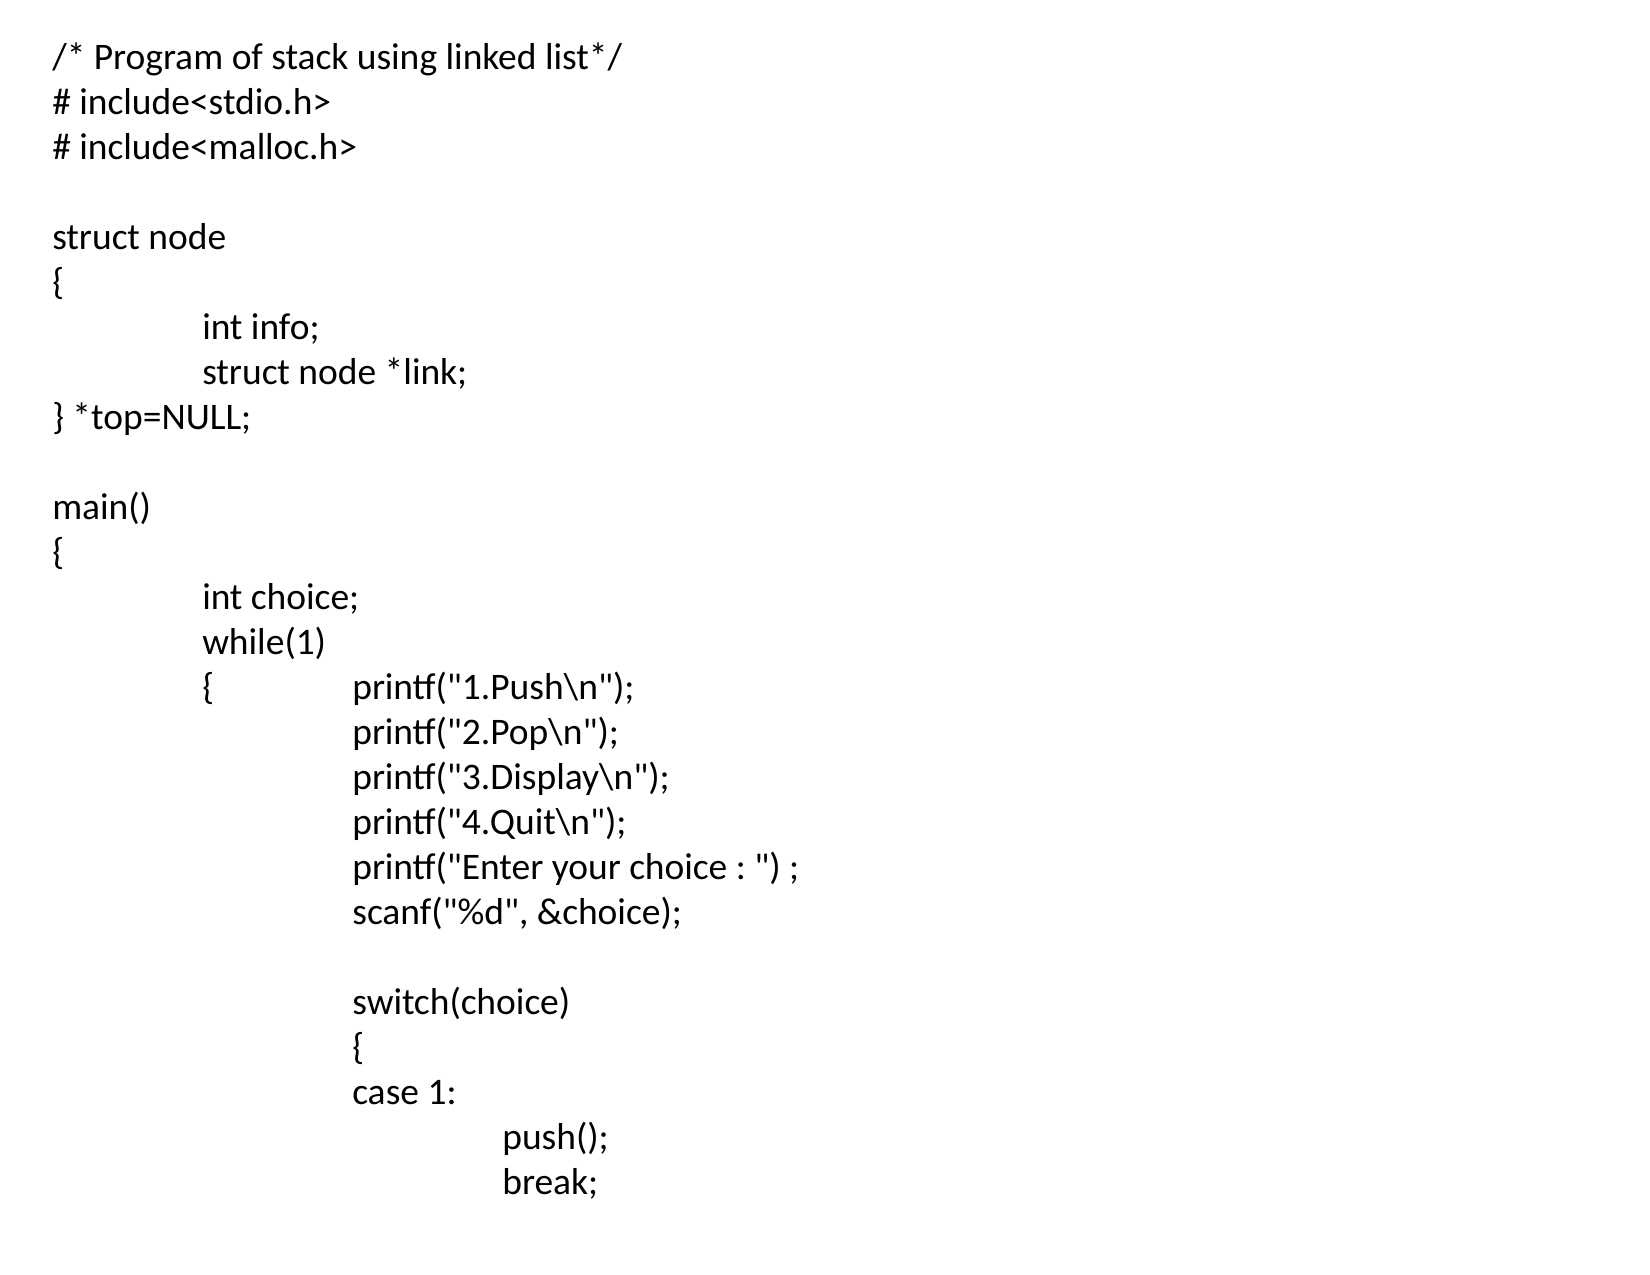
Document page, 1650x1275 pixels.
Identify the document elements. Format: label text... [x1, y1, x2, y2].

text_box /* Program of stack using linked list*/ # include<stdio.h> # include<malloc.h> struct node { int info; struct node *link; } *top=NULL; main() { int choice; while(1) { printf("1.Push\n"); printf("2.Pop\n"); printf("3.Display\n"); printf("4.Quit\n"); printf("Enter your choice : ") ; scanf("%d", &choice); switch(choice) { case 1: push(); break; [37, 24, 1600, 1210]
